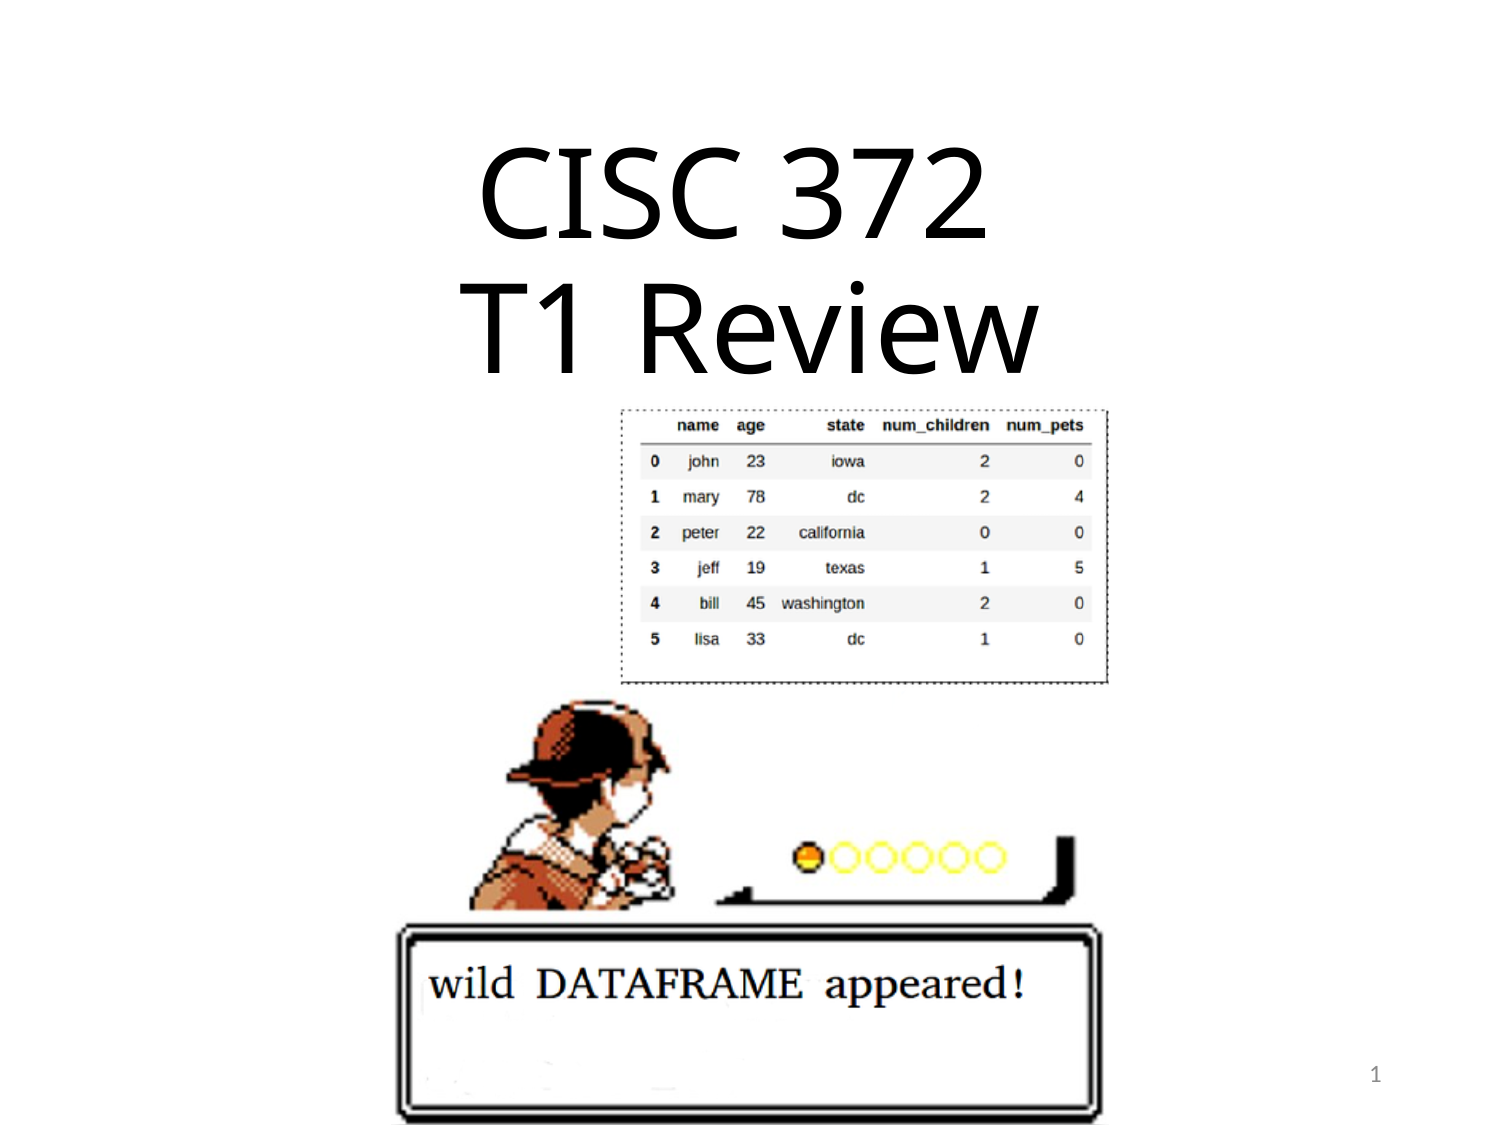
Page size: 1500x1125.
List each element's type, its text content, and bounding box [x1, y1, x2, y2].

slide_number 1 [1109, 1042, 1397, 1103]
picture [391, 404, 1109, 1125]
title CISC 372 T1 Review [152, 16, 1348, 408]
